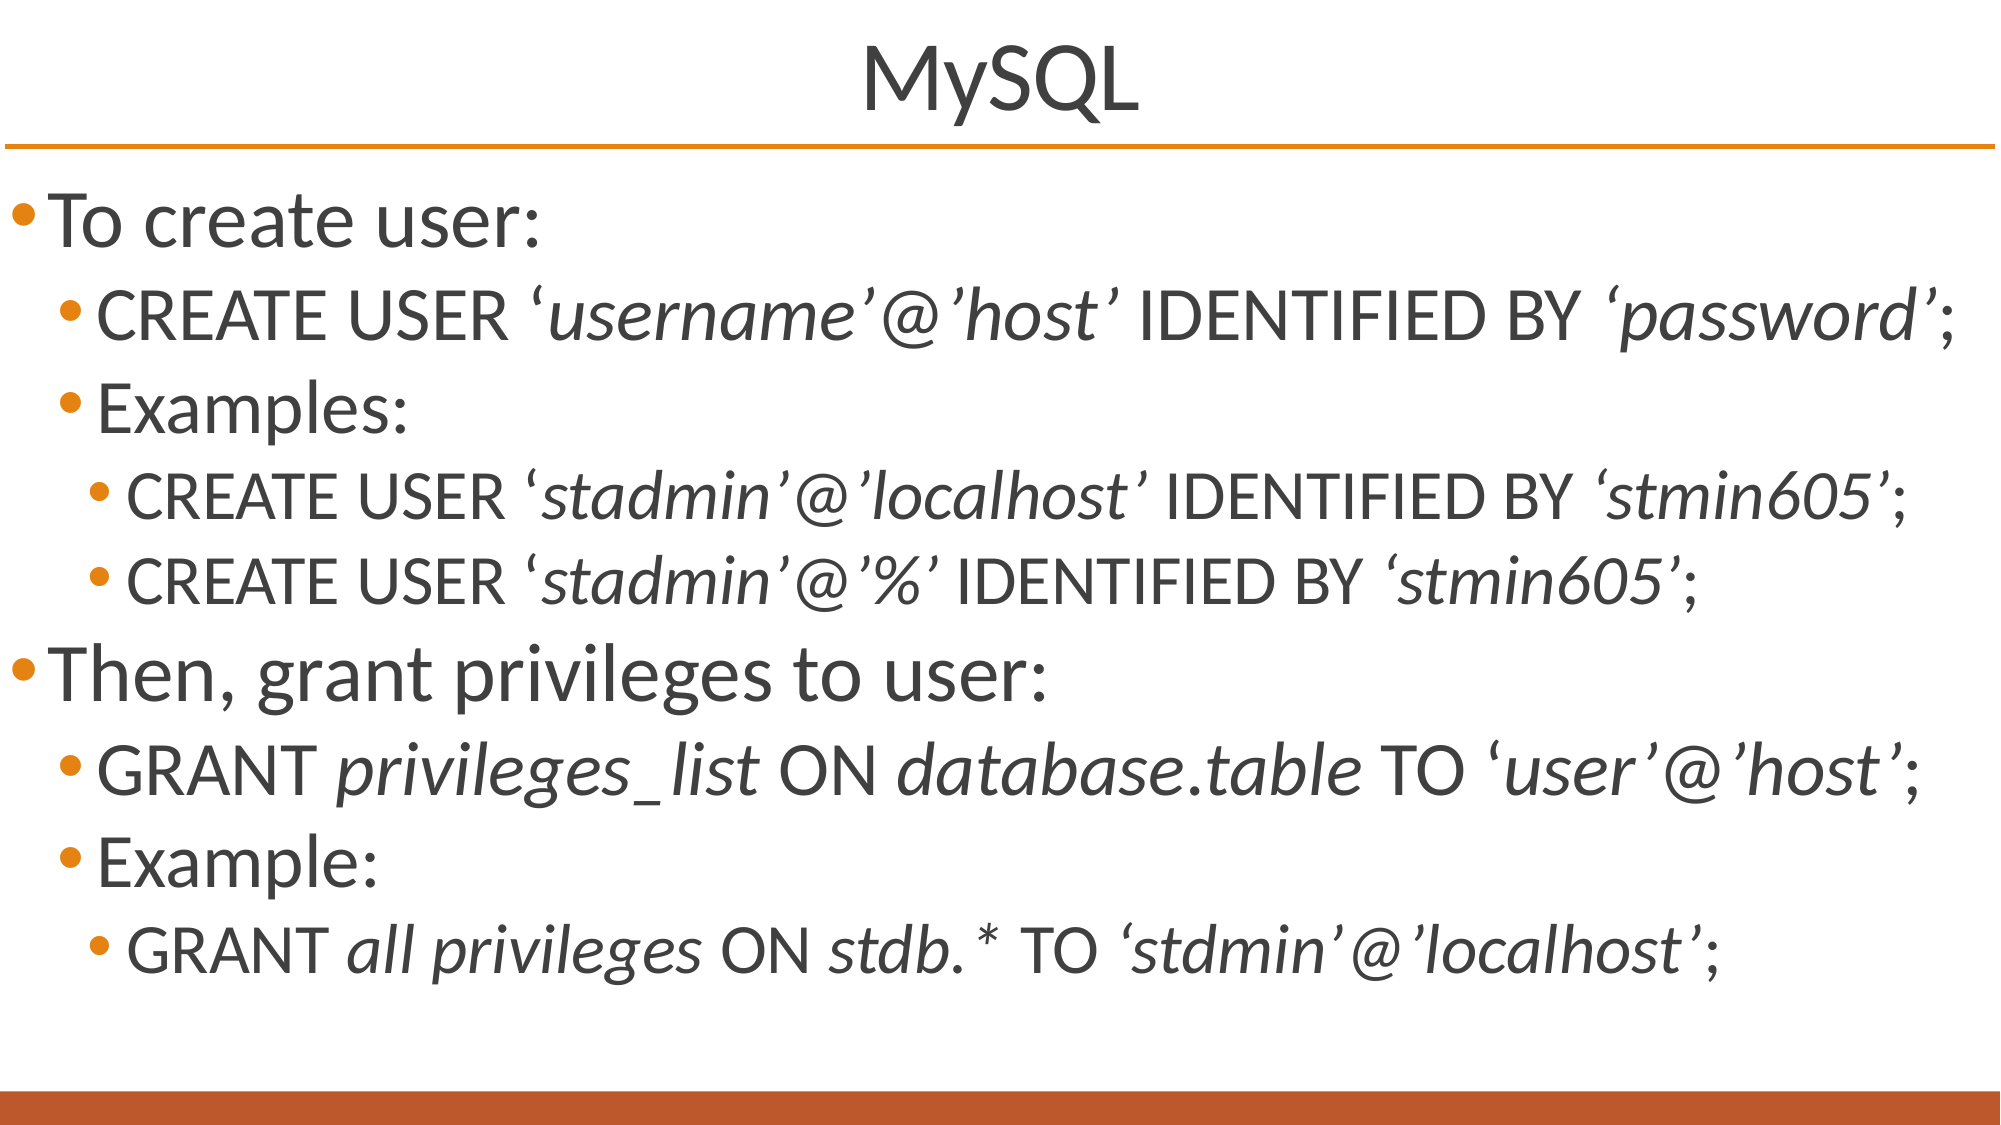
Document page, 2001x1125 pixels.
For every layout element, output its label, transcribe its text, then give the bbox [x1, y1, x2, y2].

title MySQL [5, 6, 1995, 139]
list To create user: CREATE USER ‘username’@’host’ IDENTIFIED BY ‘password’; Examples: CREATE USER ‘stadmin’@’localhost’ IDENTIFIED BY ‘stmin605’; CREATE USER ‘stadmin’@’%’ IDENTIFIED BY ‘stmin605’; Then, grant privileges to user: GRANT privileges_list ON database.table TO ‘user’@’host’; Example: GRANT all privileges ON stdb.* TO ‘stdmin’@’localhost’; [9, 156, 1990, 1092]
